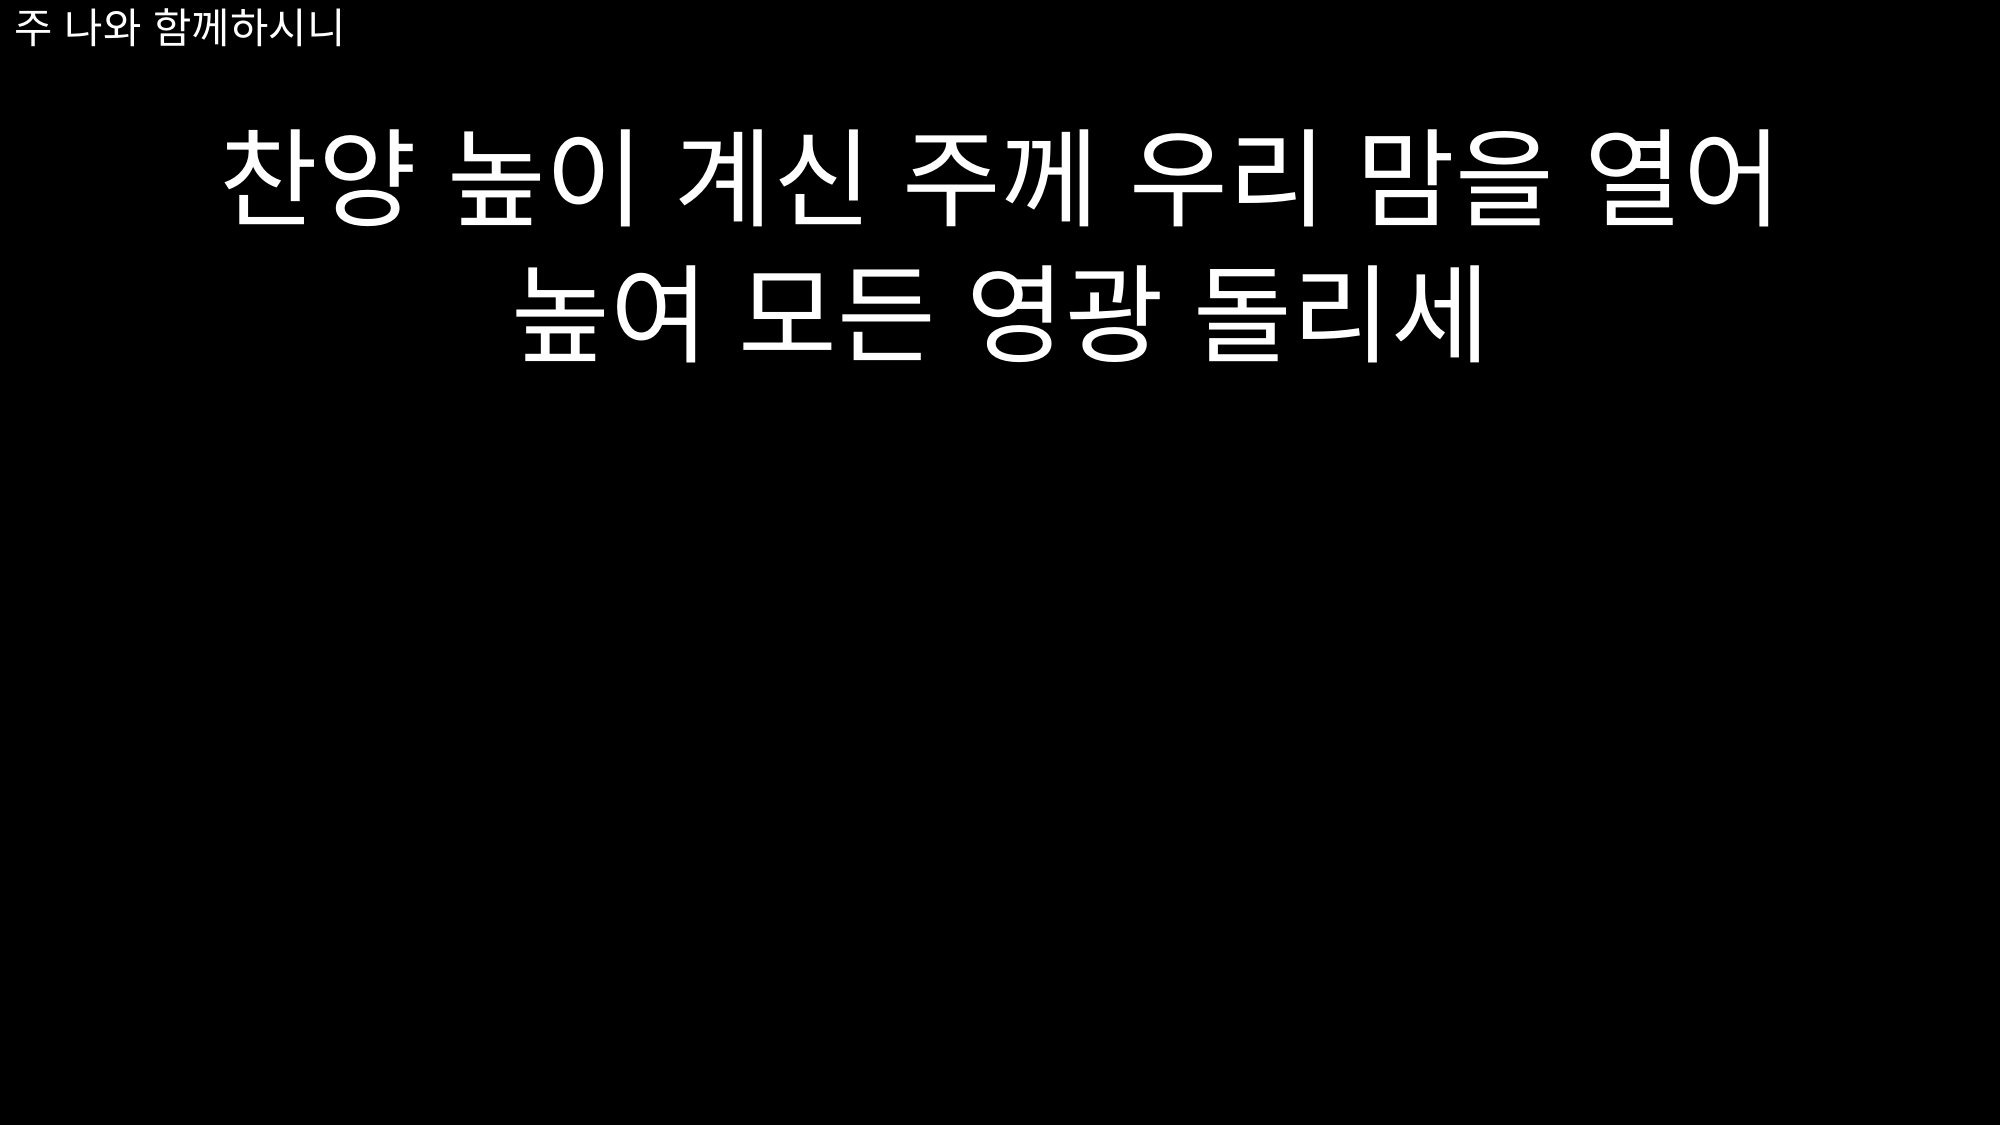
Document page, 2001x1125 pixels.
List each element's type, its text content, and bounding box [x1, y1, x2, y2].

subtitle 찬양 높이 계신 주께 우리 맘을 열어 높여 모든 영광 돌리세 [0, 0, 2000, 777]
